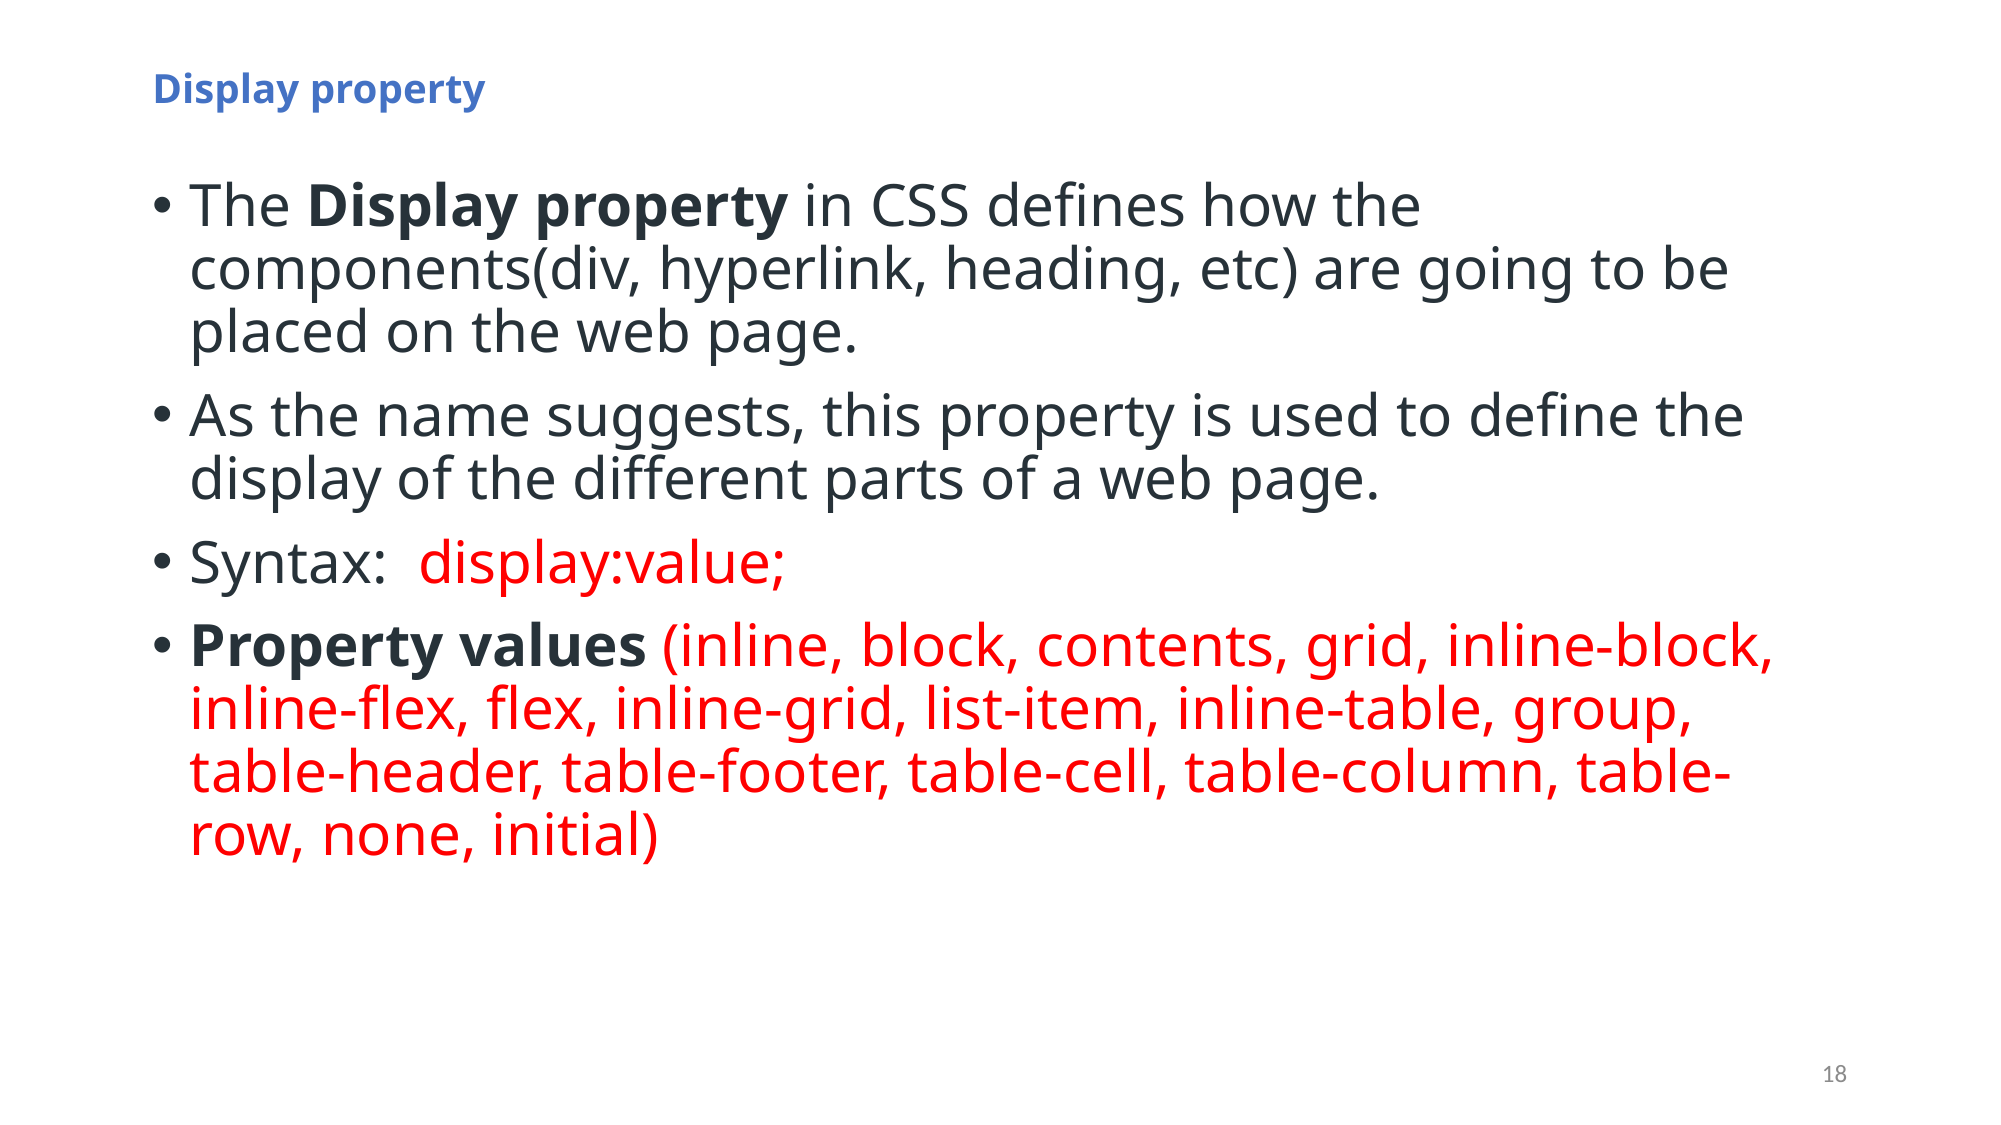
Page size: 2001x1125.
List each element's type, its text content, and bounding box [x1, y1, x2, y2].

title Display property [137, 59, 1863, 168]
slide_number 18 [1412, 1042, 1863, 1103]
list The Display property in CSS defines how the components(div, hyperlink, heading, etc) are going to be placed on the web page. As the name suggests, this property is used to define the display of the different parts of a web page. Syntax: display:value; Property values (inline, block, contents, grid, inline-block, inline-flex, flex, inline-grid, list-item, inline-table, group, table-header, table-footer, table-cell, table-column, table-row, none, initial) [137, 168, 1863, 1014]
